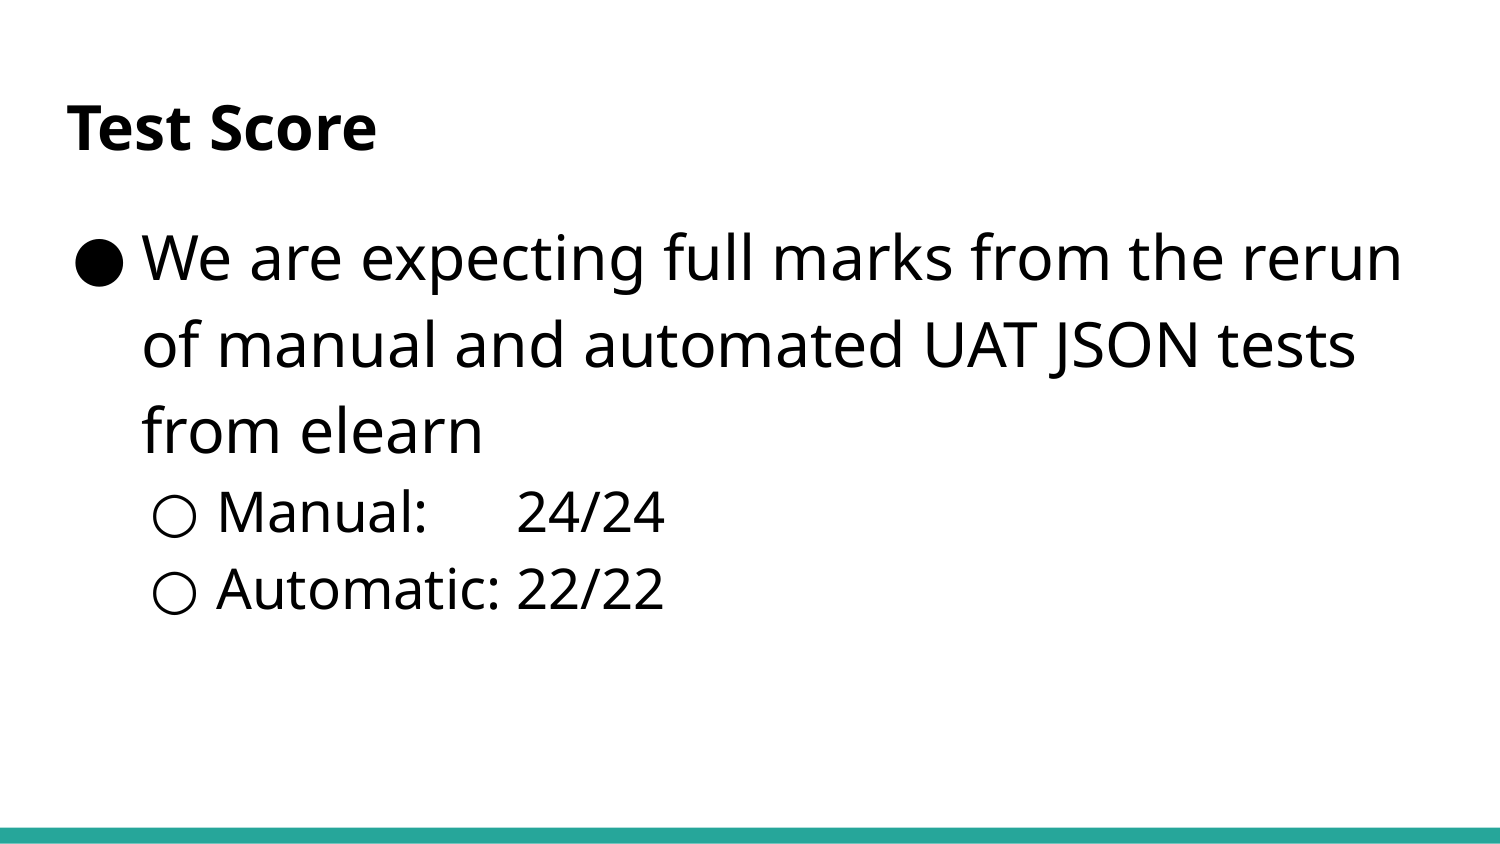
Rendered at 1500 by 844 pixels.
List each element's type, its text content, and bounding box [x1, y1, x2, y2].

title Test Score [51, 72, 1449, 174]
list We are expecting full marks from the rerun of manual and automated UAT JSON tests from elearn Manual: 24/24 Automatic: 22/22 [51, 192, 1449, 750]
